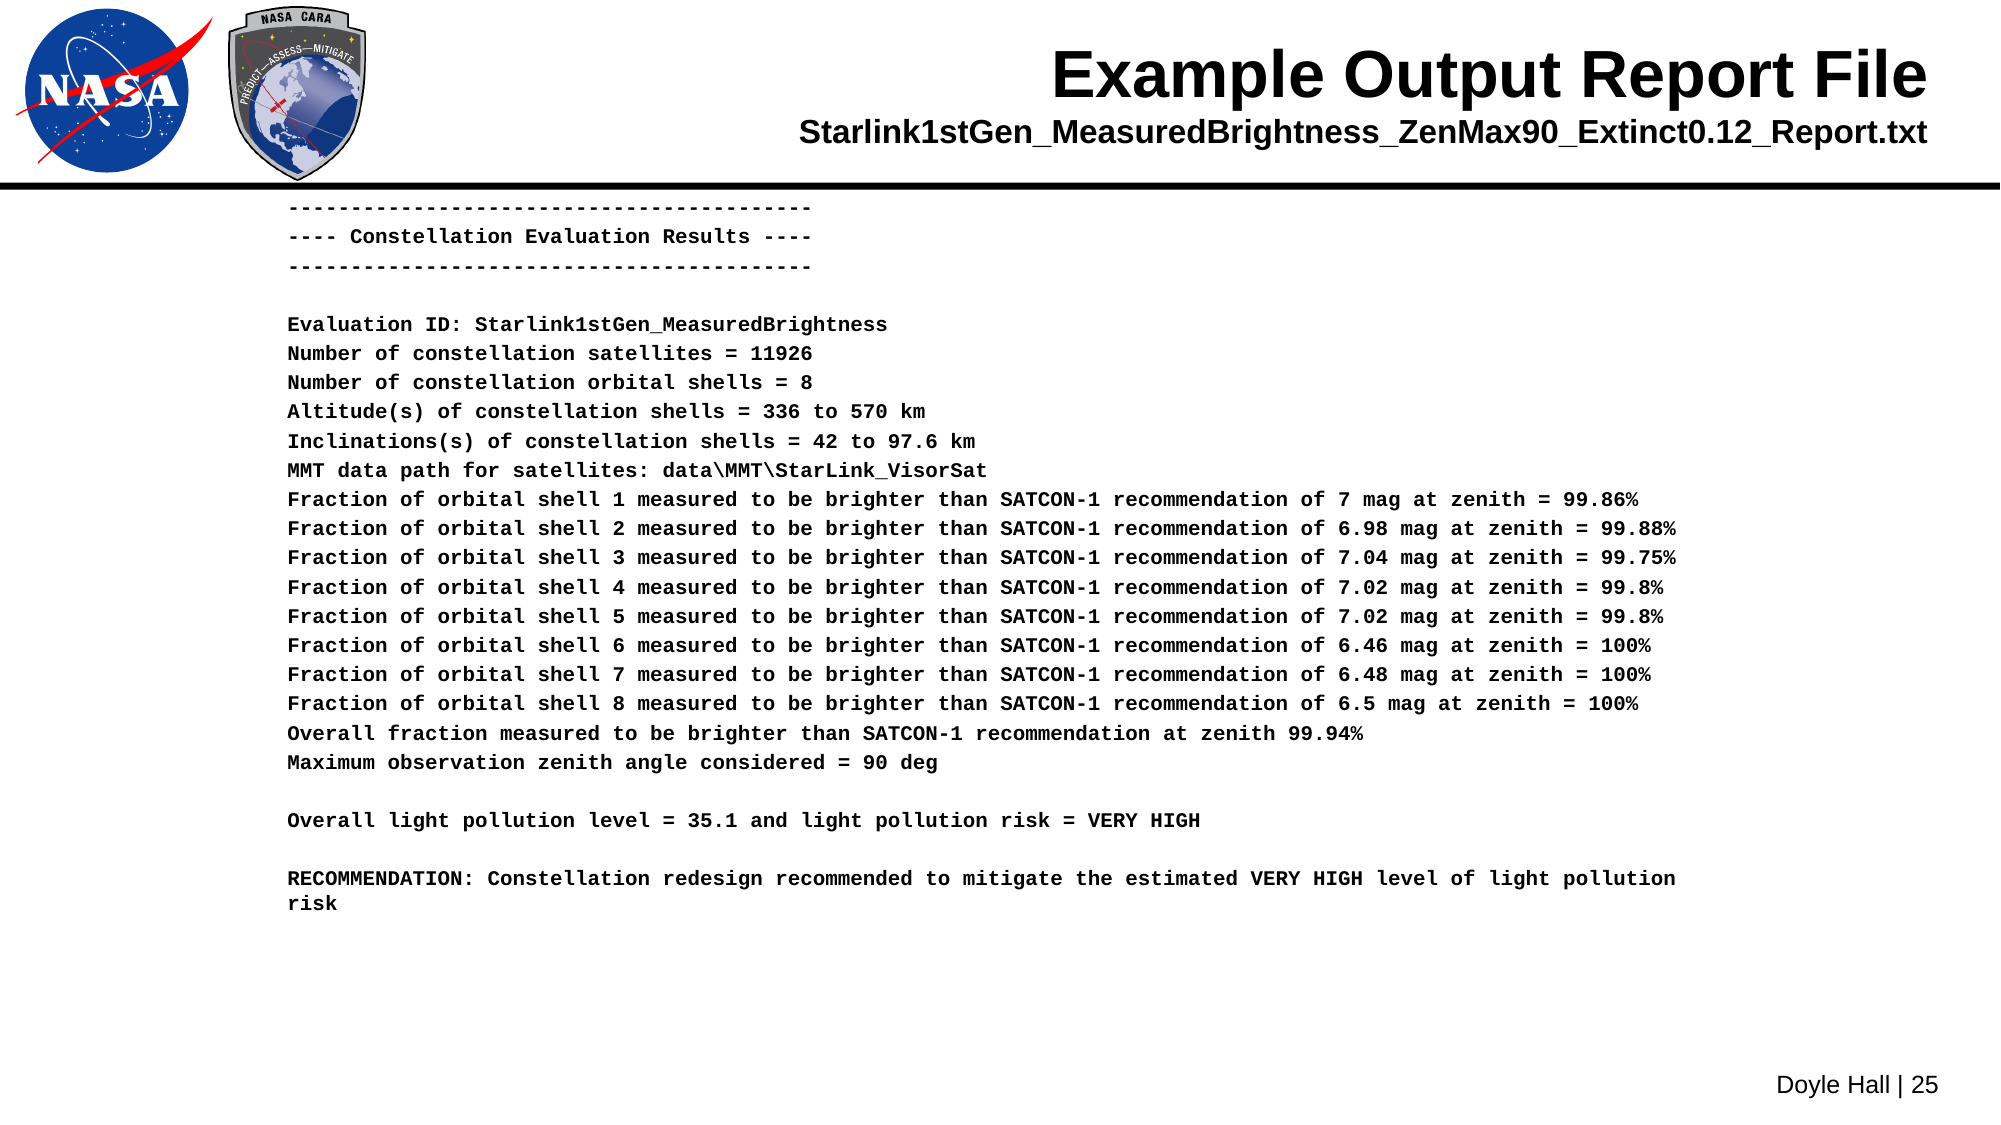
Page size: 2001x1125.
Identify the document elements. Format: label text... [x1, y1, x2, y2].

list ------------------------------------------ ---- Constellation Evaluation Results ---- ------------------------------------------ Evaluation ID: Starlink1stGen_MeasuredBrightness Number of constellation satellites = 11926 Number of constellation orbital shells = 8 Altitude(s) of constellation shells = 336 to 570 km Inclinations(s) of constellation shells = 42 to 97.6 km MMT data path for satellites: data\MMT\StarLink_VisorSat Fraction of orbital shell 1 measured to be brighter than SATCON-1 recommendation of 7 mag at zenith = 99.86% Fraction of orbital shell 2 measured to be brighter than SATCON-1 recommendation of 6.98 mag at zenith = 99.88% Fraction of orbital shell 3 measured to be brighter than SATCON-1 recommendation of 7.04 mag at zenith = 99.75% Fraction of orbital shell 4 measured to be brighter than SATCON-1 recommendation of 7.02 mag at zenith = 99.8% Fraction of orbital shell 5 measured to be brighter than SATCON-1 recommendation of 7.02 mag at zenith = 99.8% Fraction of orbital shell 6 measured to be brighter than SATCON-1 recommendation of 6.46 mag at zenith = 100% Fraction of orbital shell 7 measured to be brighter than SATCON-1 recommendation of 6.48 mag at zenith = 100% Fraction of orbital shell 8 measured to be brighter than SATCON-1 recommendation of 6.5 mag at zenith = 100% Overall fraction measured to be brighter than SATCON-1 recommendation at zenith 99.94% Maximum observation zenith angle considered = 90 deg Overall light pollution level = 35.1 and light pollution risk = VERY HIGH RECOMMENDATION: Constellation redesign recommended to mitigate the estimated VERY HIGH level of light pollution risk [272, 186, 1731, 1048]
picture [228, 6, 366, 181]
title Example Output Report File Starlink1stGen_MeasuredBrightness_ZenMax90_Extinct0.12_Report.txt [380, 0, 1945, 182]
picture [15, 5, 213, 176]
